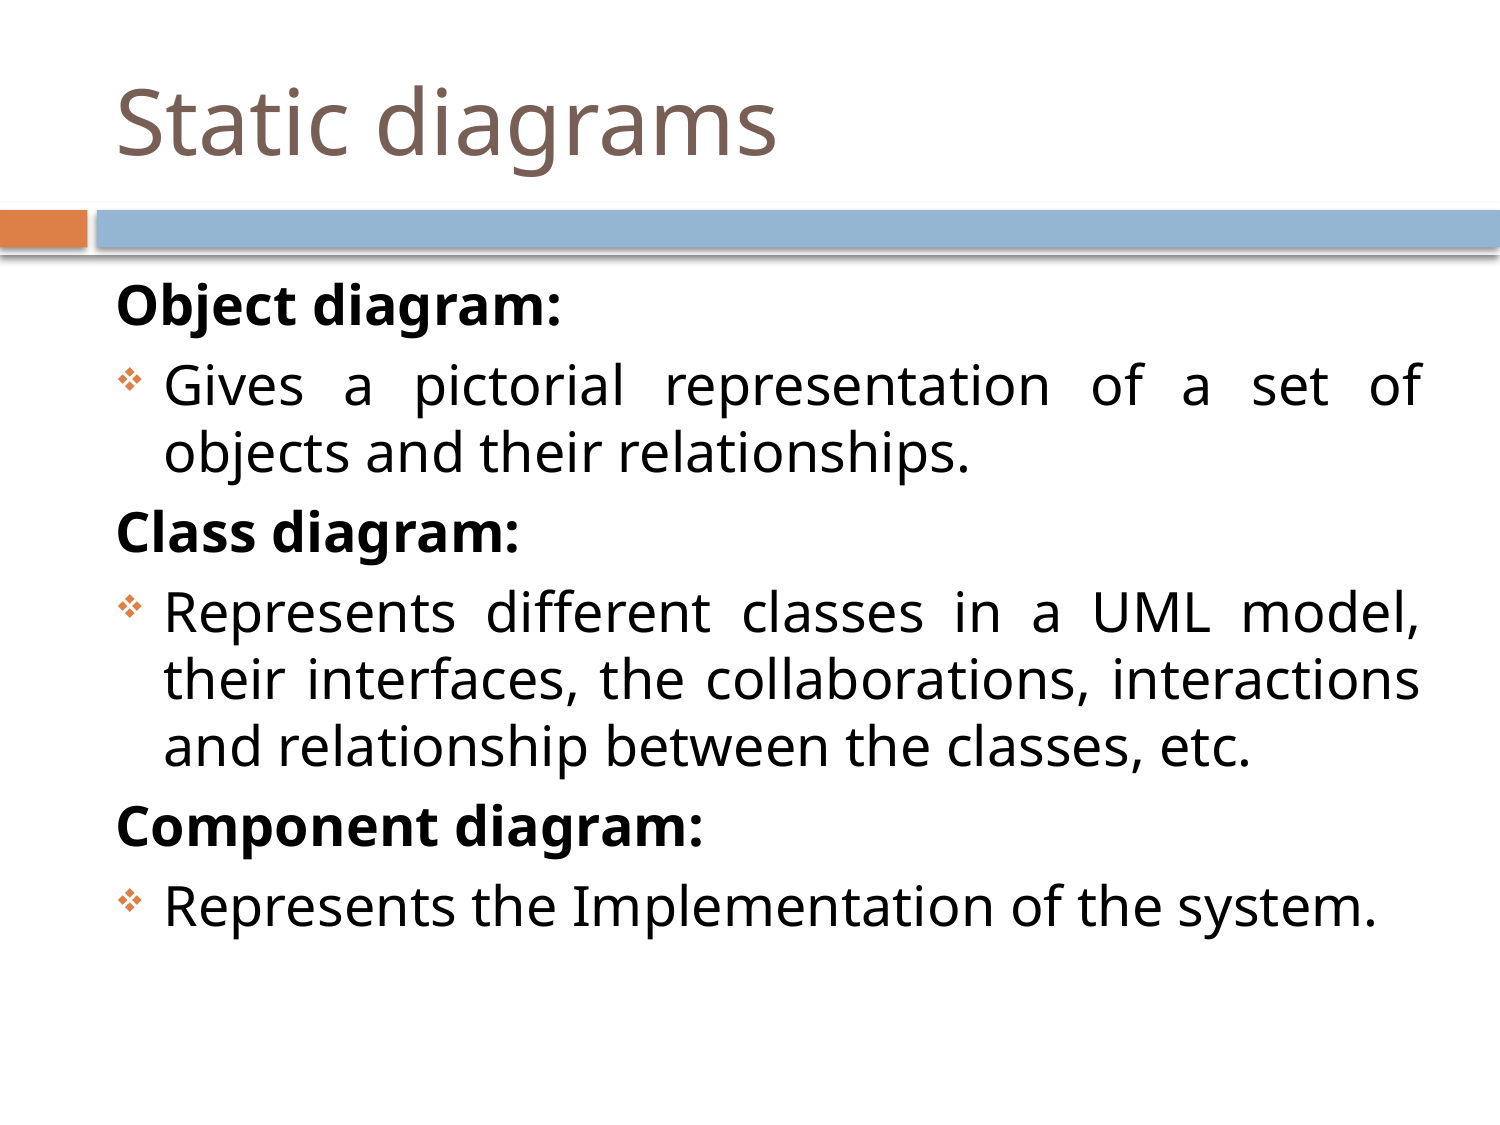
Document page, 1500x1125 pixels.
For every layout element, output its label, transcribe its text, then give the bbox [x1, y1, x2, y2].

title Static diagrams [100, 37, 1438, 200]
list Object diagram: Gives a pictorial representation of a set of objects and their relationships. Class diagram: Represents different classes in a UML model, their interfaces, the collaborations, interactions and relationship between the classes, etc. Component diagram: Represents the Implementation of the system. [100, 262, 1438, 1000]
